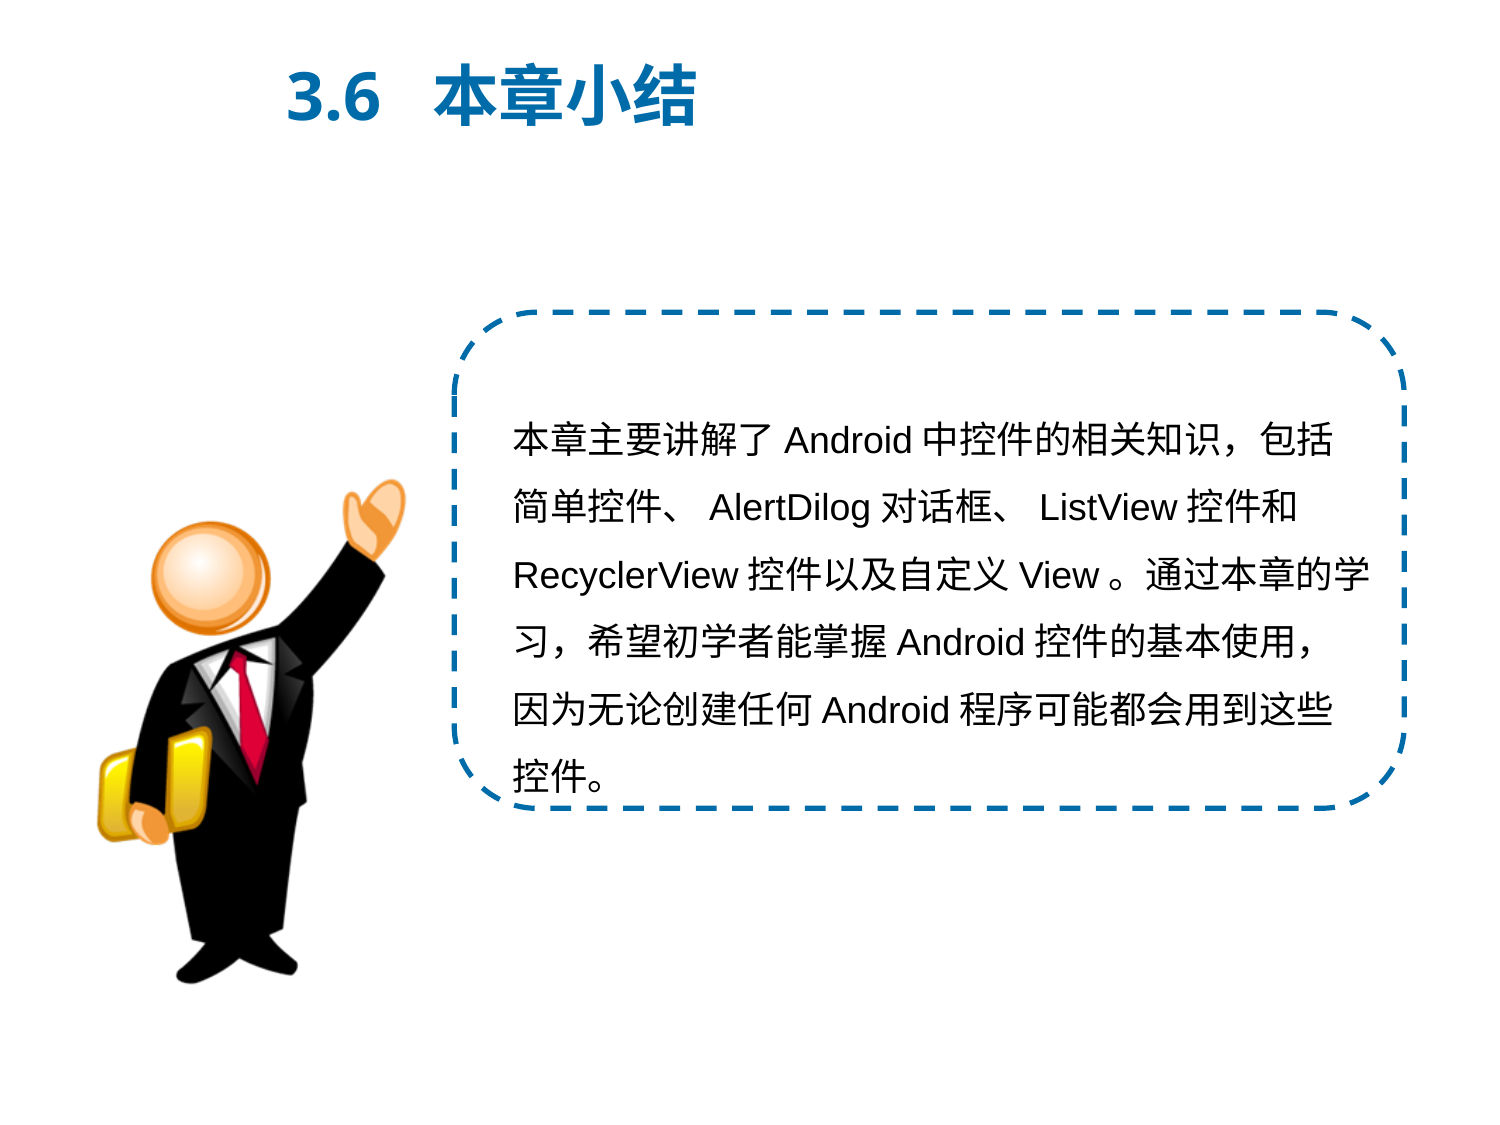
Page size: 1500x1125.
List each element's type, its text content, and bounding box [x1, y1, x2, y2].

text_box 3.6 本章小结 [271, 30, 1117, 157]
picture [47, 438, 450, 1007]
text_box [454, 312, 1405, 809]
